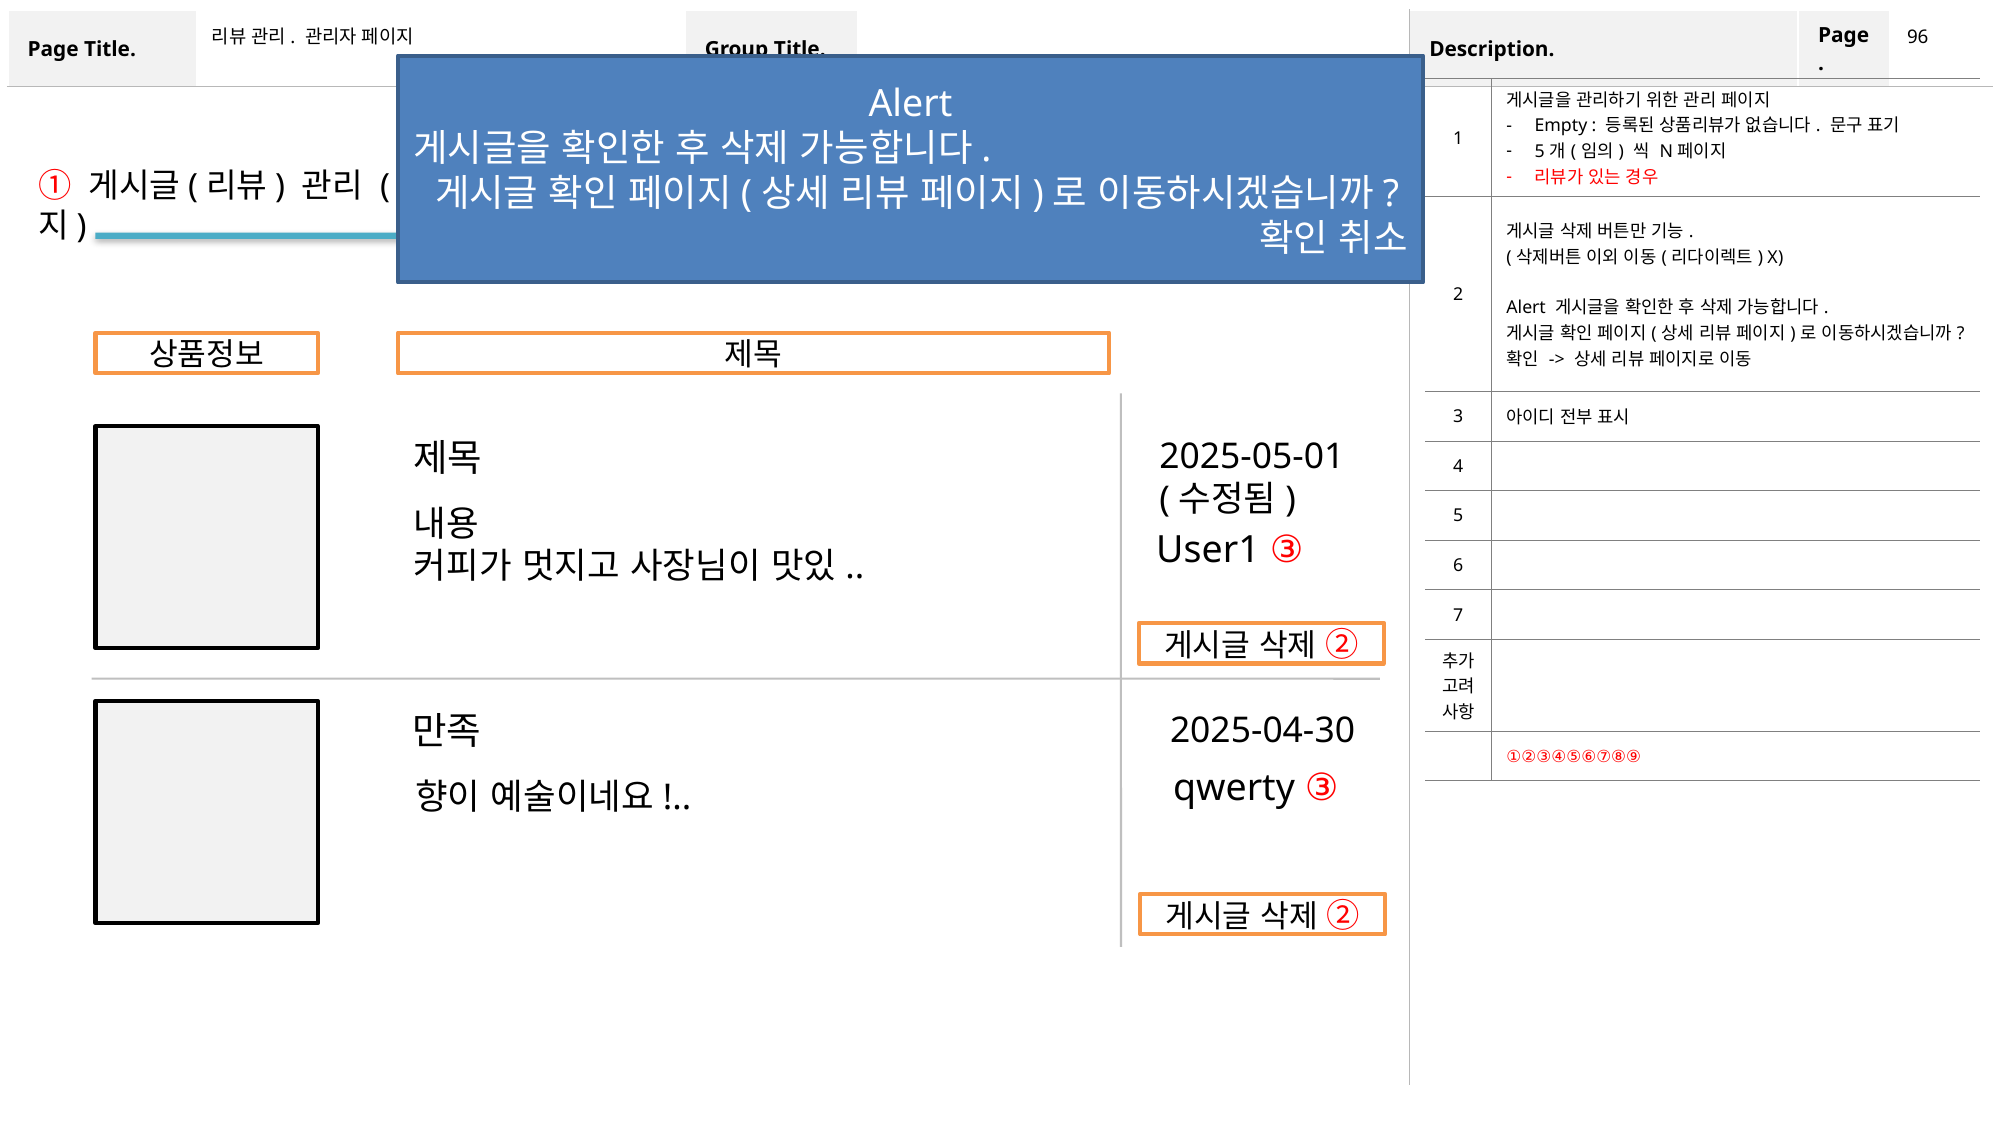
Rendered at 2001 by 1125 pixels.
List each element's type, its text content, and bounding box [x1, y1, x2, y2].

table_header 1 [1425, 79, 1491, 196]
text_box 96 [1892, 17, 2000, 58]
text_box 제목 [396, 331, 1111, 375]
table_cell 아이디 전부 표시 [1492, 392, 1980, 441]
table_cell 3 [1425, 392, 1491, 441]
table_header 게시글을 관리하기 위한 관리 페이지 Empty : 등록된 상품리뷰가 없습니다. 문구 표기 5개(임의) 씩 N페이지 리뷰가 있는 경우 [1492, 79, 1980, 196]
text_box ① 게시글(리뷰) 관리 (관리자 페이지) [23, 156, 396, 252]
text_box User1 ③ [1141, 517, 1367, 578]
table_cell [1425, 732, 1491, 780]
text_box 게시글 삭제 ② [1138, 892, 1387, 936]
table_cell 4 [1425, 442, 1491, 490]
table_cell 6 [1425, 541, 1491, 589]
table_cell 5 [1425, 491, 1491, 540]
text_box 만족 [397, 699, 979, 760]
text_box 향이 예술이네요!.. [400, 766, 981, 825]
table_cell 2 [1425, 197, 1491, 391]
text_box 2025-04-30 [1154, 699, 1380, 757]
text_box [93, 699, 320, 925]
table_cell [1492, 541, 1980, 589]
text_box Alert 게시글을 확인한 후 삭제 가능합니다. 게시글 확인 페이지(상세 리뷰 페이지)로 이동하시겠습니까?확인 취소 [396, 54, 1425, 284]
table_cell ①②③④⑤⑥⑦⑧⑨ [1492, 732, 1980, 780]
text_box 내용 커피가 멋지고 사장님이 맛있.. [398, 493, 980, 594]
text_box 상품정보 [93, 331, 320, 375]
table_cell 게시글 삭제 버튼만 기능. (삭제버튼 이외 이동(리다이렉트) X) Alert 게시글을 확인한 후 삭제 가능합니다. 게시글 확인 페이지(상세 리뷰 페이지)로 이동하시겠습니까? 확인 -> 상세 리뷰 페이지로 이동 [1492, 197, 1980, 391]
text_box qwerty ③ [1158, 755, 1370, 816]
text_box 게시글 삭제 ② [1137, 621, 1386, 666]
table_cell 7 [1425, 590, 1491, 639]
text_box 제목 [398, 426, 980, 487]
table_cell [1492, 590, 1980, 639]
list 리뷰 관리. 관리자 페이지 [196, 18, 684, 55]
text_box 2025-05-01 (수정됨) [1144, 426, 1384, 527]
table_cell 추가 고려 사항 [1425, 640, 1491, 731]
text_box [93, 424, 320, 650]
table_cell [1492, 491, 1980, 540]
table_cell [1492, 442, 1980, 490]
table_cell [1492, 640, 1980, 731]
